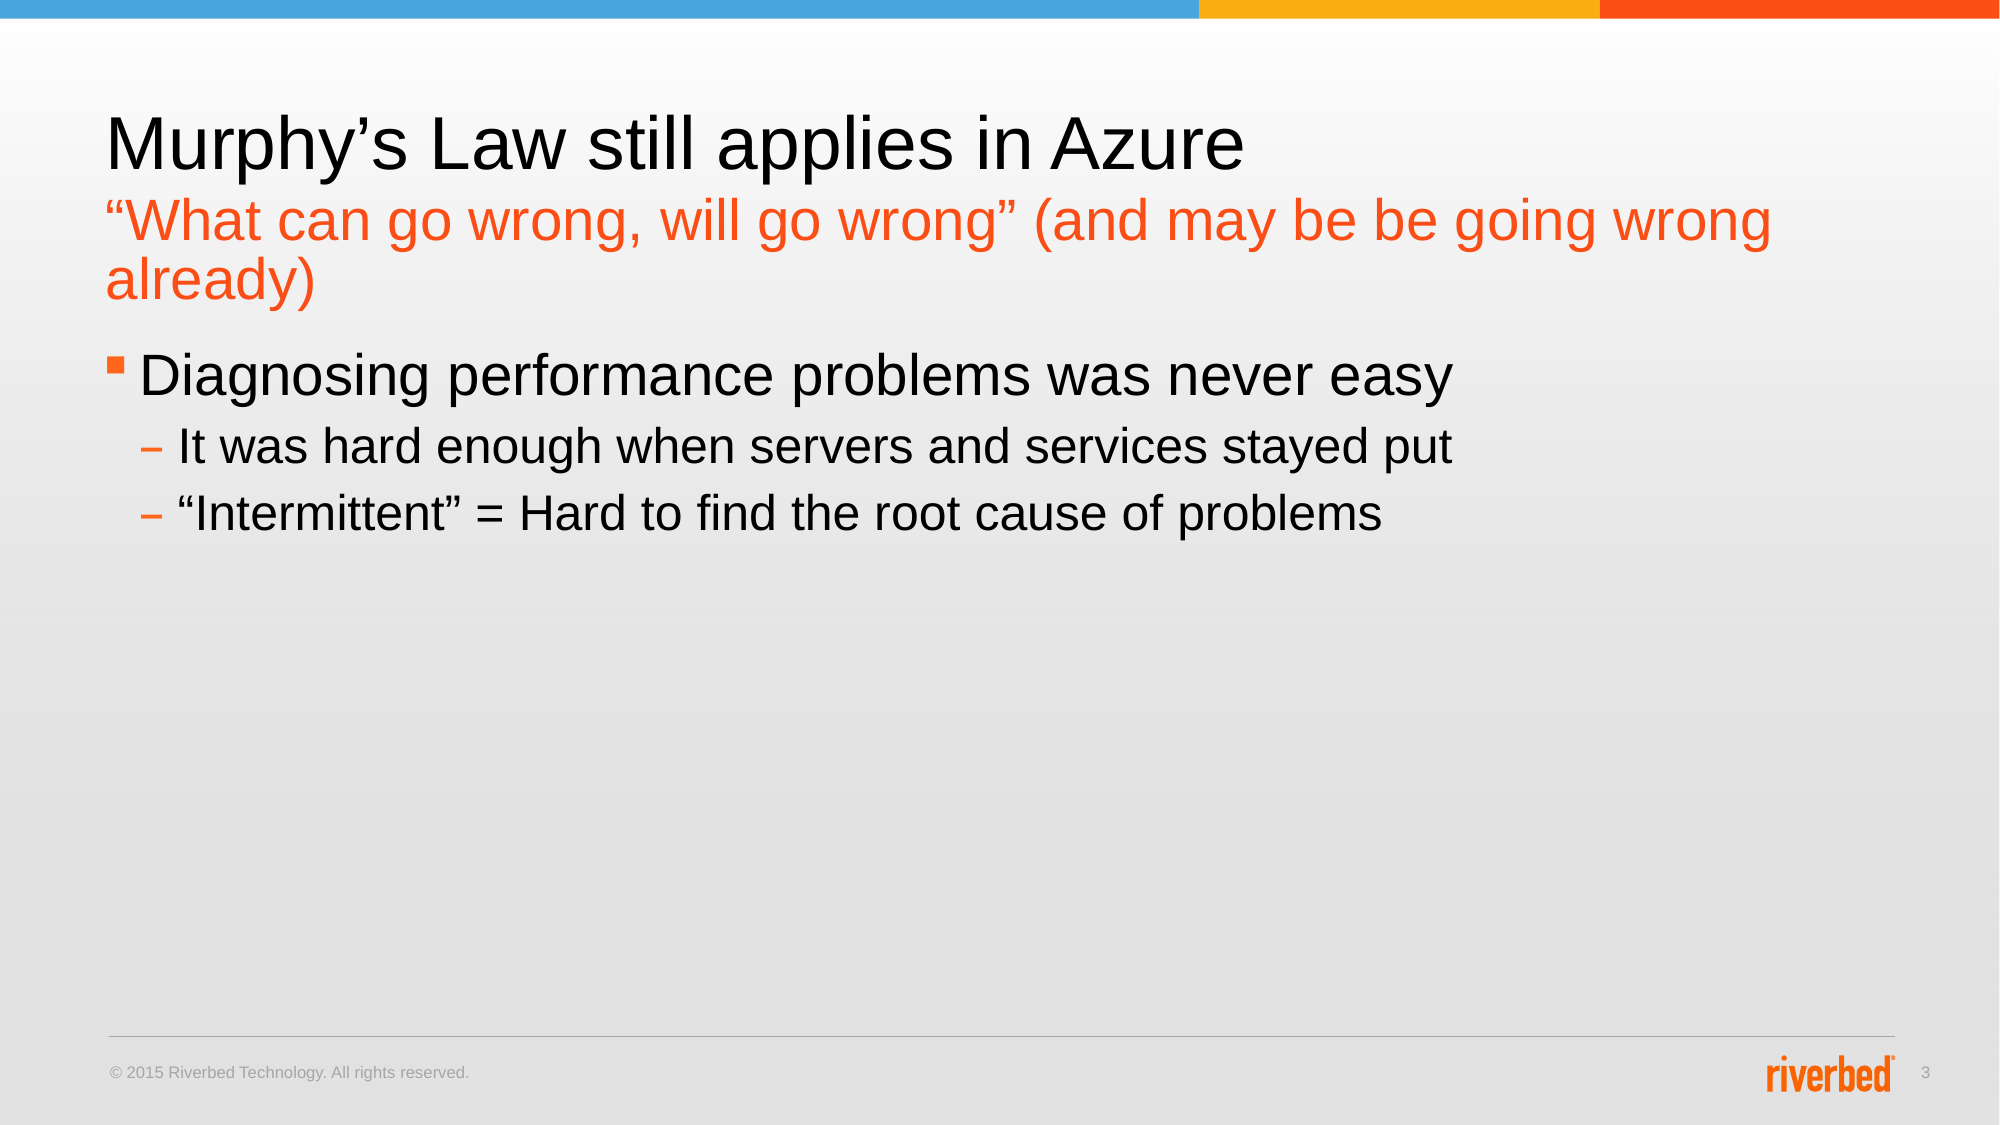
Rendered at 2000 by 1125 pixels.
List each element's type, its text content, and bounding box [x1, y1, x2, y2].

title Murphy’s Law still applies in Azure [90, 5, 1889, 194]
list Diagnosing performance problems was never easy It was hard enough when servers and services stayed put “Intermittent” = Hard to find the root cause of problems [87, 337, 1888, 1050]
list “What can go wrong, will go wrong” (and may be be going wrong already) [90, 192, 1888, 298]
